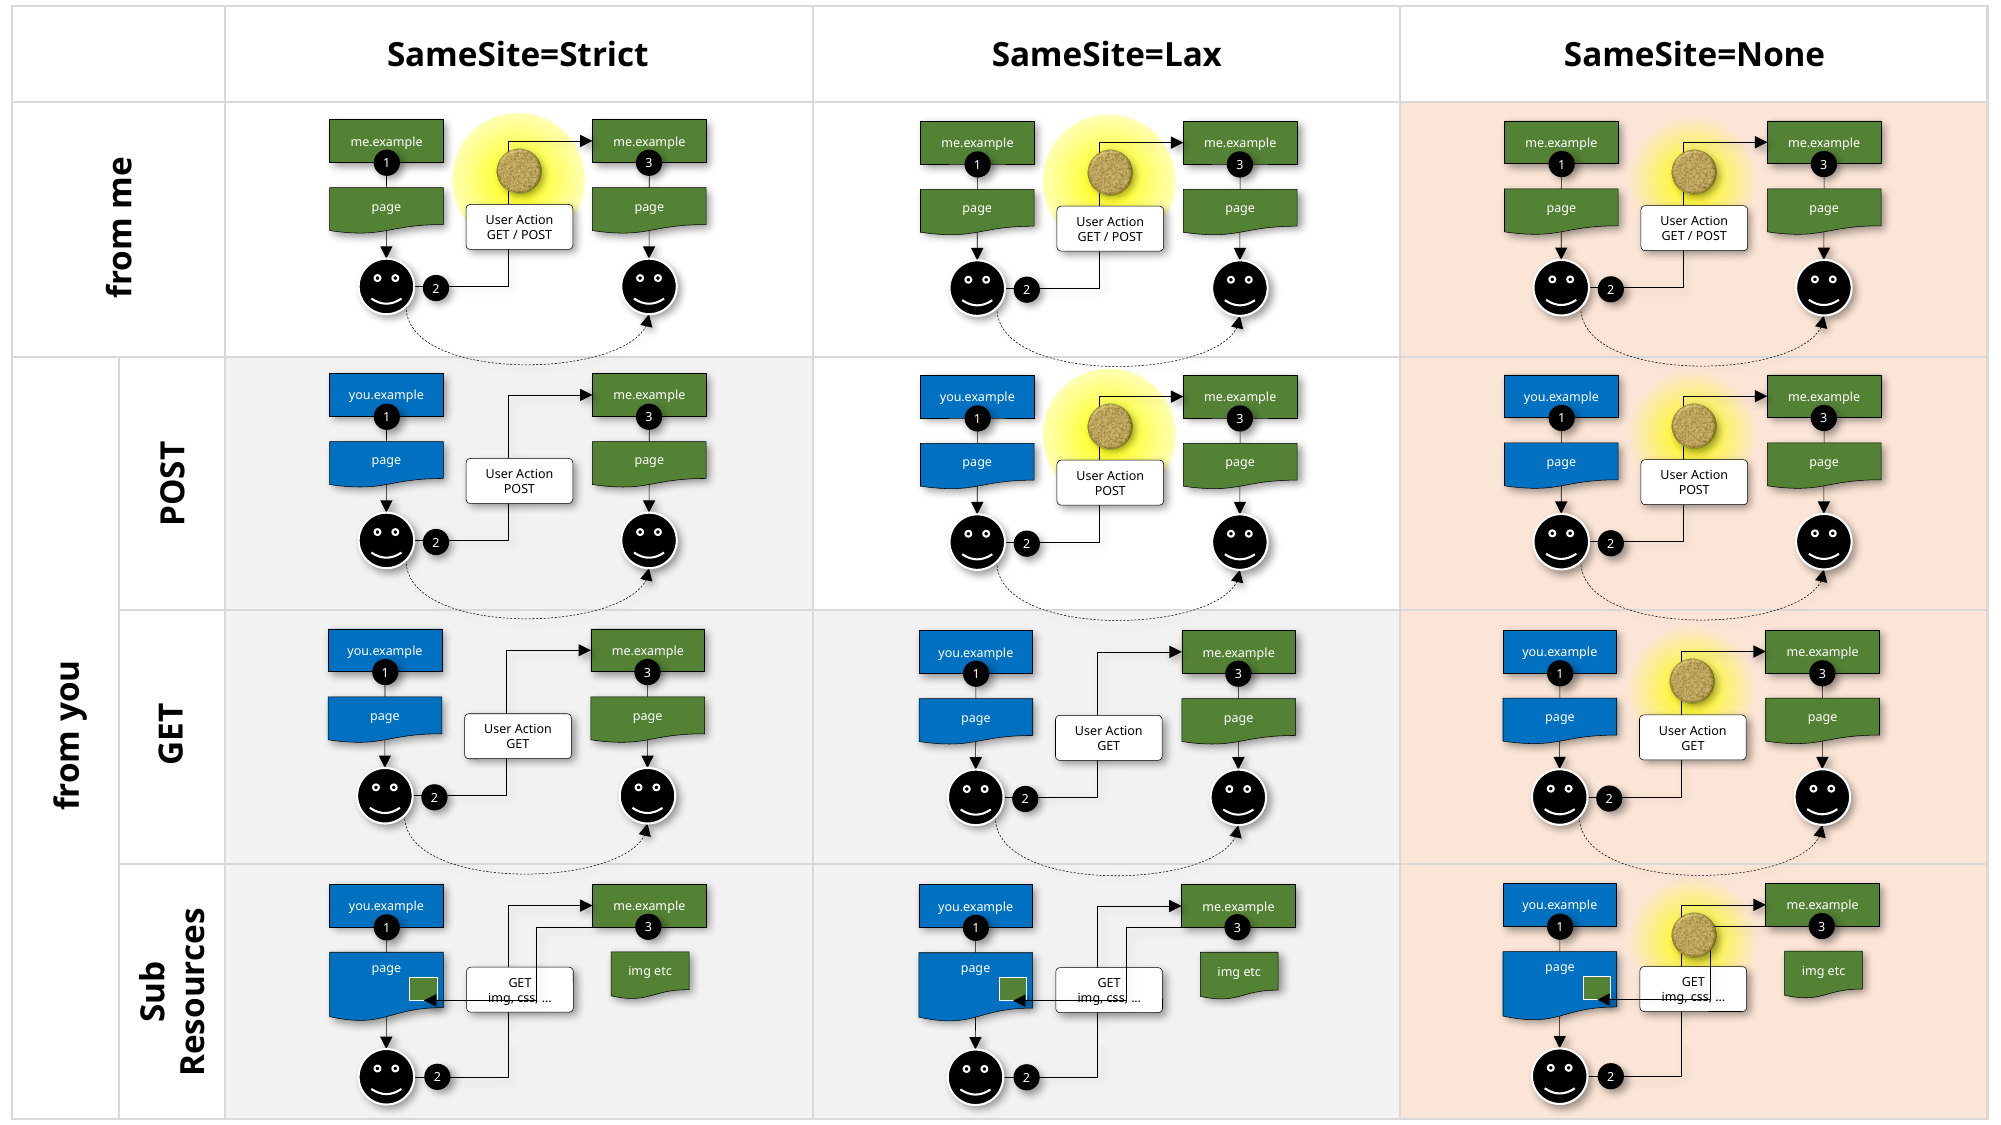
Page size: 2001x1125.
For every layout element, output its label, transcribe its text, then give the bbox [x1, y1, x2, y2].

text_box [329, 113, 707, 315]
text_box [329, 884, 707, 1105]
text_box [920, 369, 1298, 570]
text_box Sub Resources [123, 1119, 219, 1125]
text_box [918, 884, 1296, 1106]
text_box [1502, 875, 1880, 1104]
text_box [328, 628, 705, 824]
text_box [1504, 368, 1881, 570]
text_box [12, 5, 1988, 1119]
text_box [1502, 623, 1880, 825]
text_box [1504, 114, 1881, 316]
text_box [920, 115, 1298, 316]
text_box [329, 373, 707, 569]
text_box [918, 630, 1296, 826]
